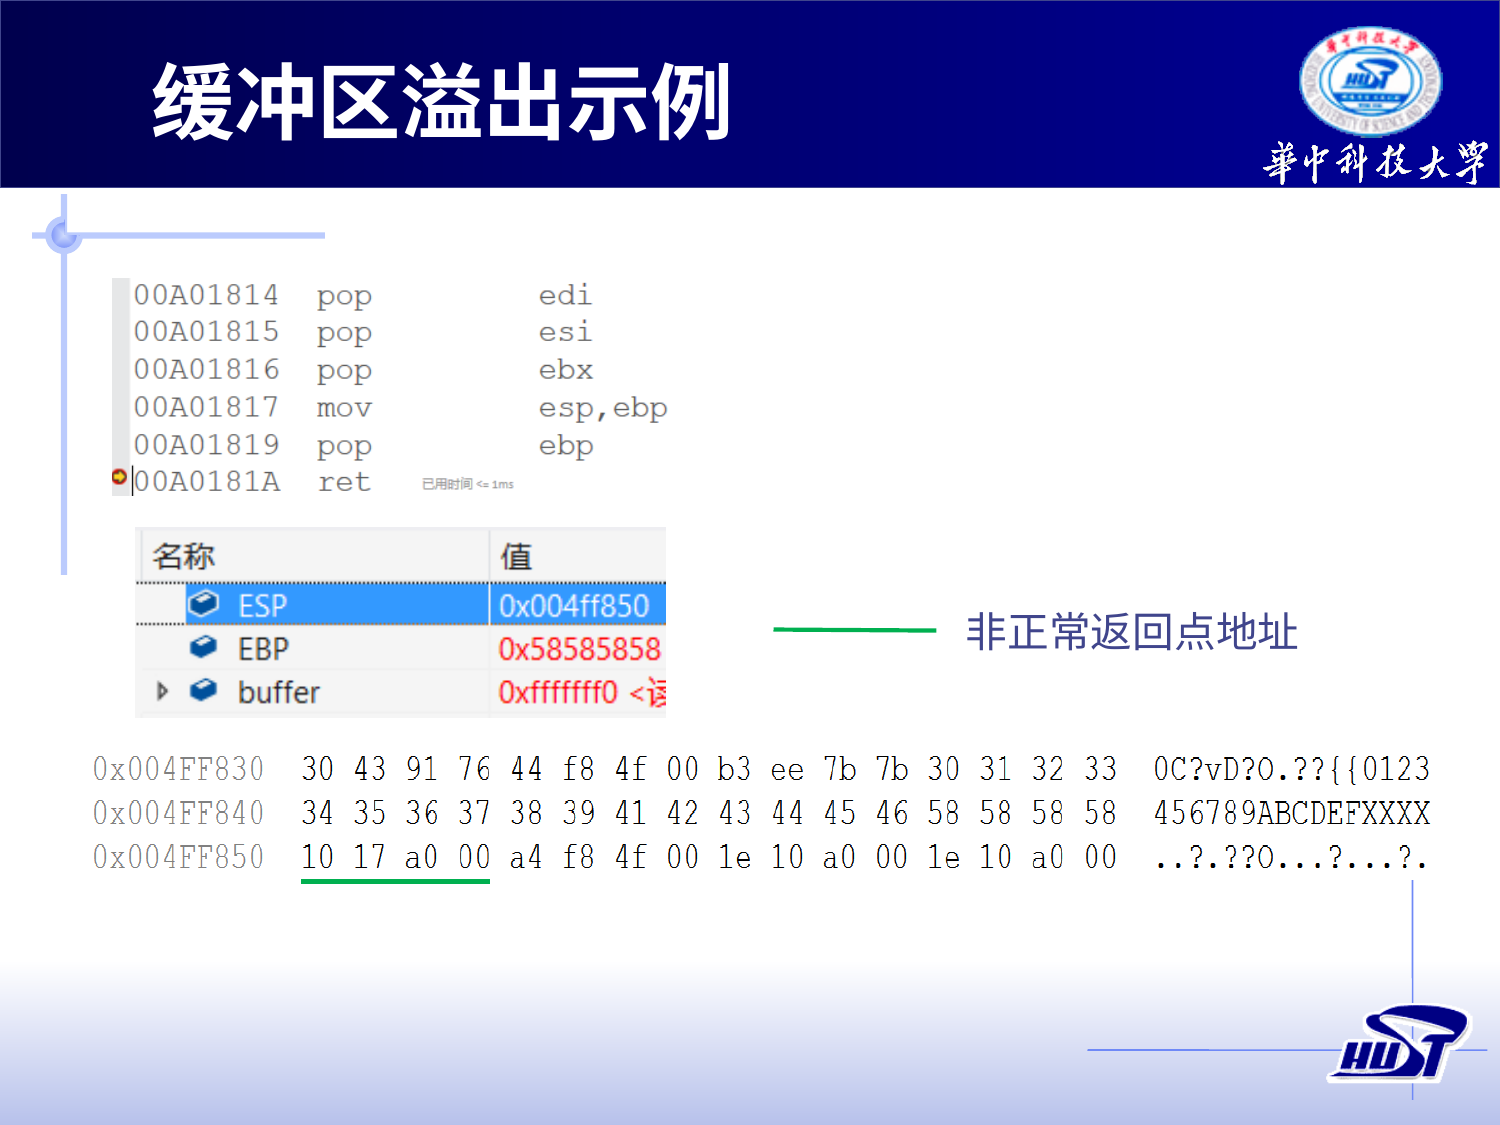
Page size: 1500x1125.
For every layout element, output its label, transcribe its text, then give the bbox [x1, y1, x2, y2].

picture [88, 749, 1434, 881]
picture [1262, 140, 1488, 185]
text_box 缓冲区溢出示例 [136, 42, 749, 158]
picture [1299, 26, 1443, 138]
text_box 非正常返回点地址 [950, 597, 1339, 663]
picture [111, 278, 679, 496]
picture [135, 526, 666, 719]
